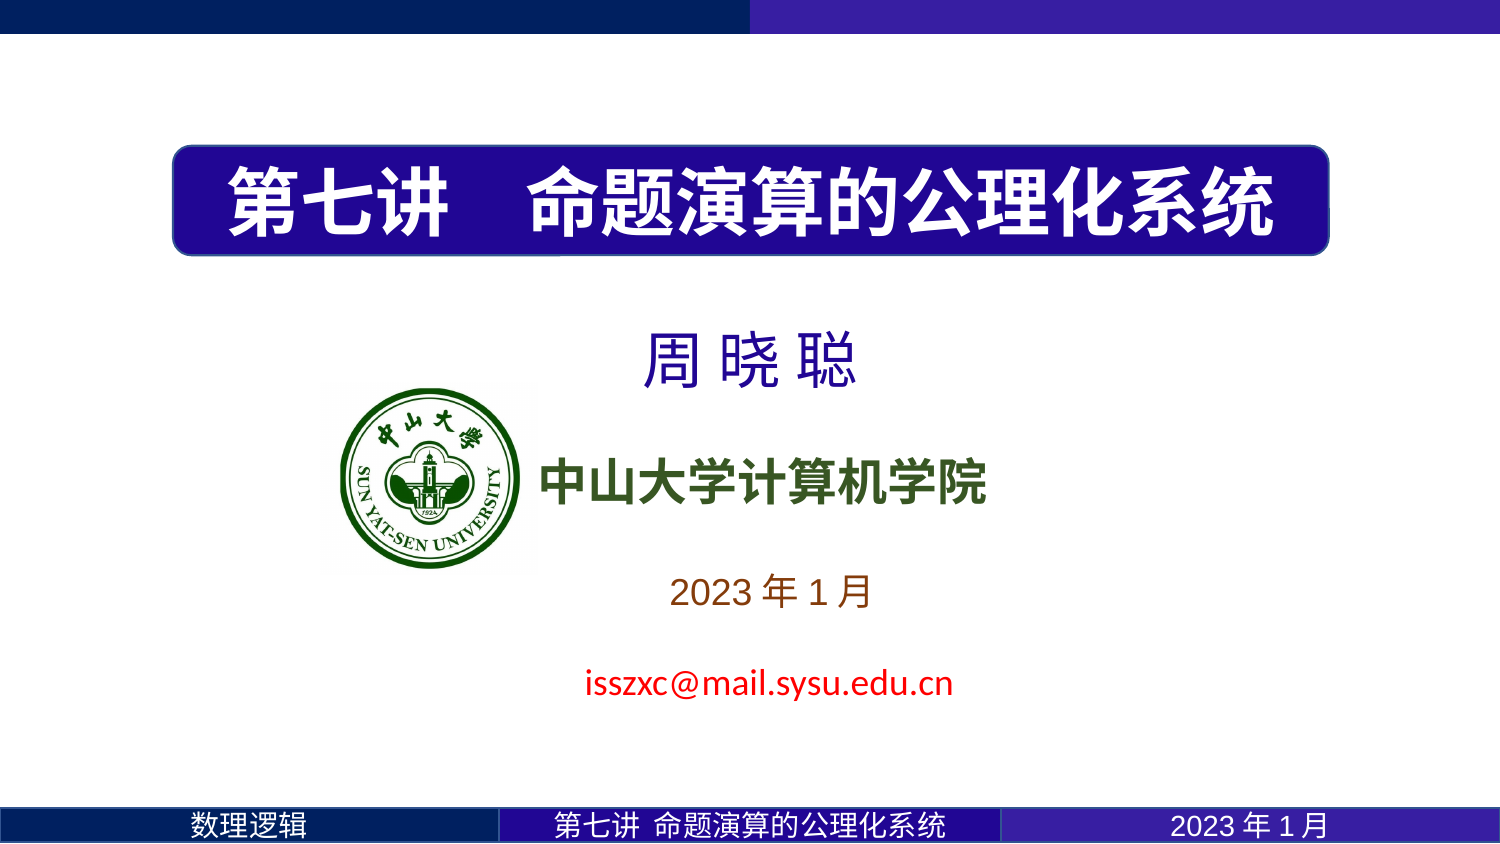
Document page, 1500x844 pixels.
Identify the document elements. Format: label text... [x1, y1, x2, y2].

text_box [0, 0, 749, 35]
text_box isszxc@mail.sysu.edu.cn [209, 650, 1329, 711]
text_box 中山大学计算机学院 [538, 442, 1081, 518]
text_box 周 晓 聪 [537, 313, 962, 404]
picture [320, 382, 538, 575]
text_box 第七讲 命题演算的公理化系统 [171, 144, 1330, 257]
text_box 2023年1月 [595, 560, 949, 621]
text_box 数理逻辑 [0, 807, 498, 843]
text_box 第七讲 命题演算的公理化系统 [498, 807, 1000, 843]
text_box [749, 0, 1500, 35]
text_box 2023年1月 [1000, 807, 1500, 843]
